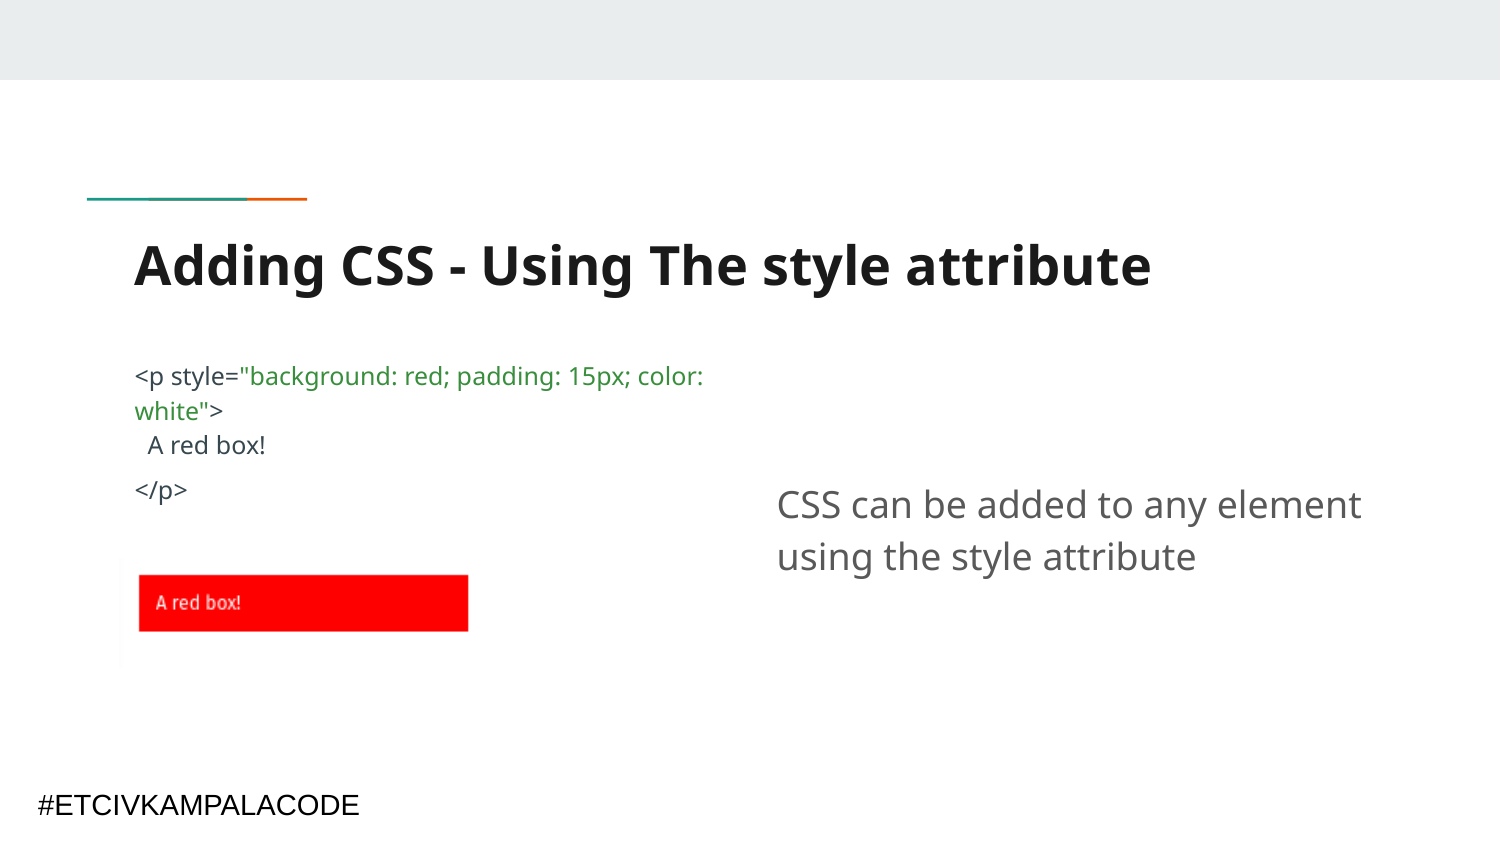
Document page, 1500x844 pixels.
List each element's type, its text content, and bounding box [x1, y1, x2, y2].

list <p style="background: red; padding: 15px; color: white"> A red box! </p> [119, 341, 739, 712]
picture [119, 558, 492, 669]
list CSS can be added to any element using the style attribute [761, 341, 1381, 712]
title Adding CSS - Using The style attribute [119, 216, 1381, 305]
